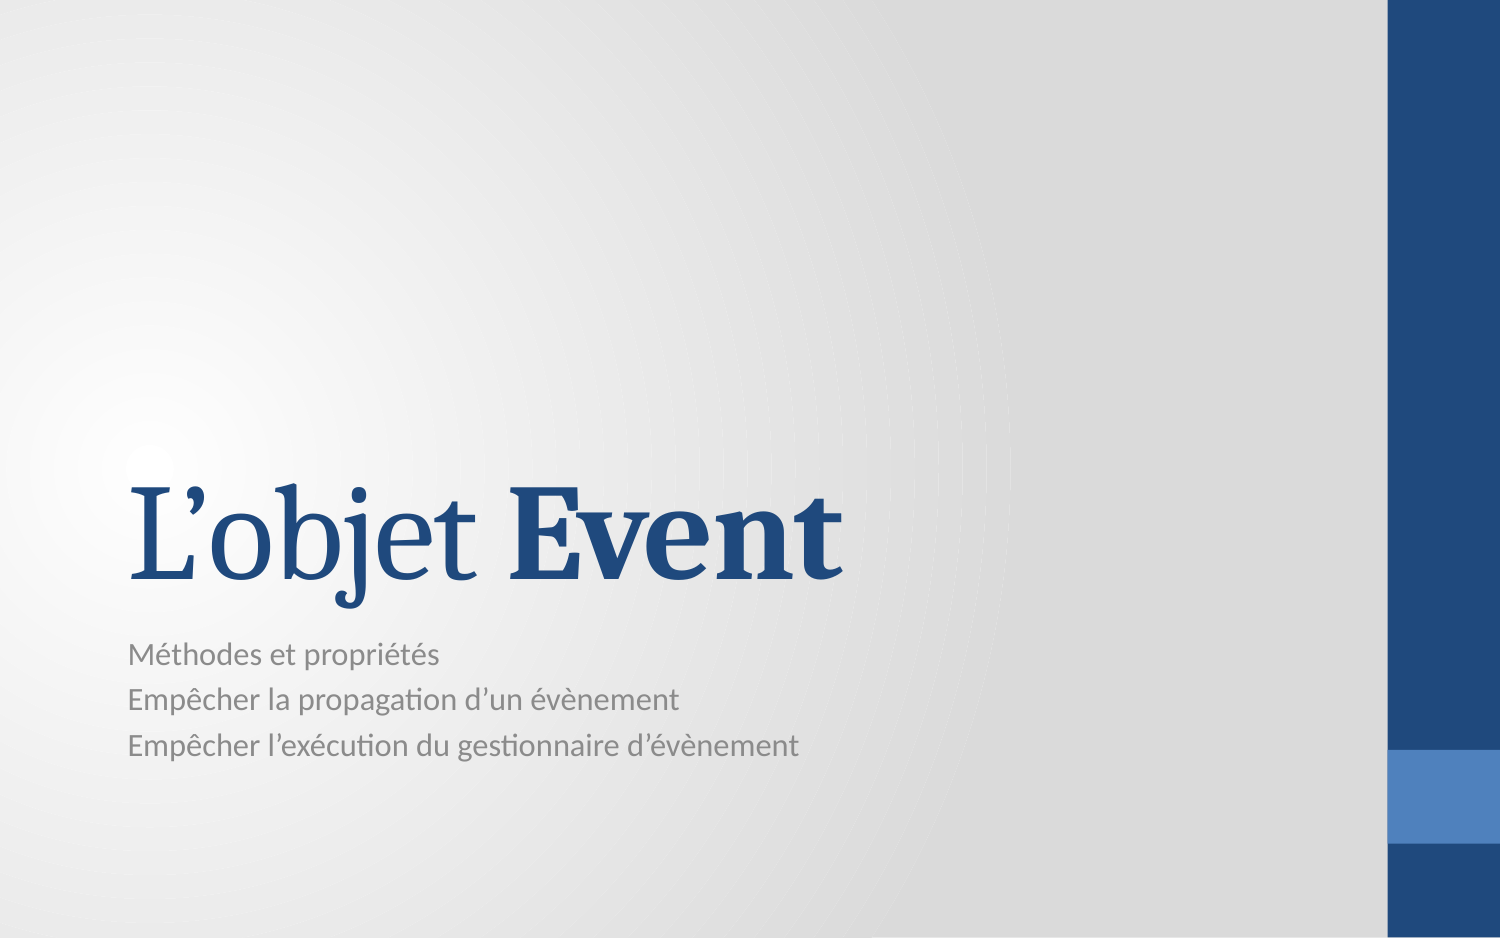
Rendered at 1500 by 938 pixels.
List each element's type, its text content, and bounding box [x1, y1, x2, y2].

subtitle Méthodes et propriétés Empêcher la propagation d’un évènement Empêcher l’exécution du gestionnaire d’évènement [112, 624, 1173, 771]
title L’objet Event [112, 260, 1350, 616]
